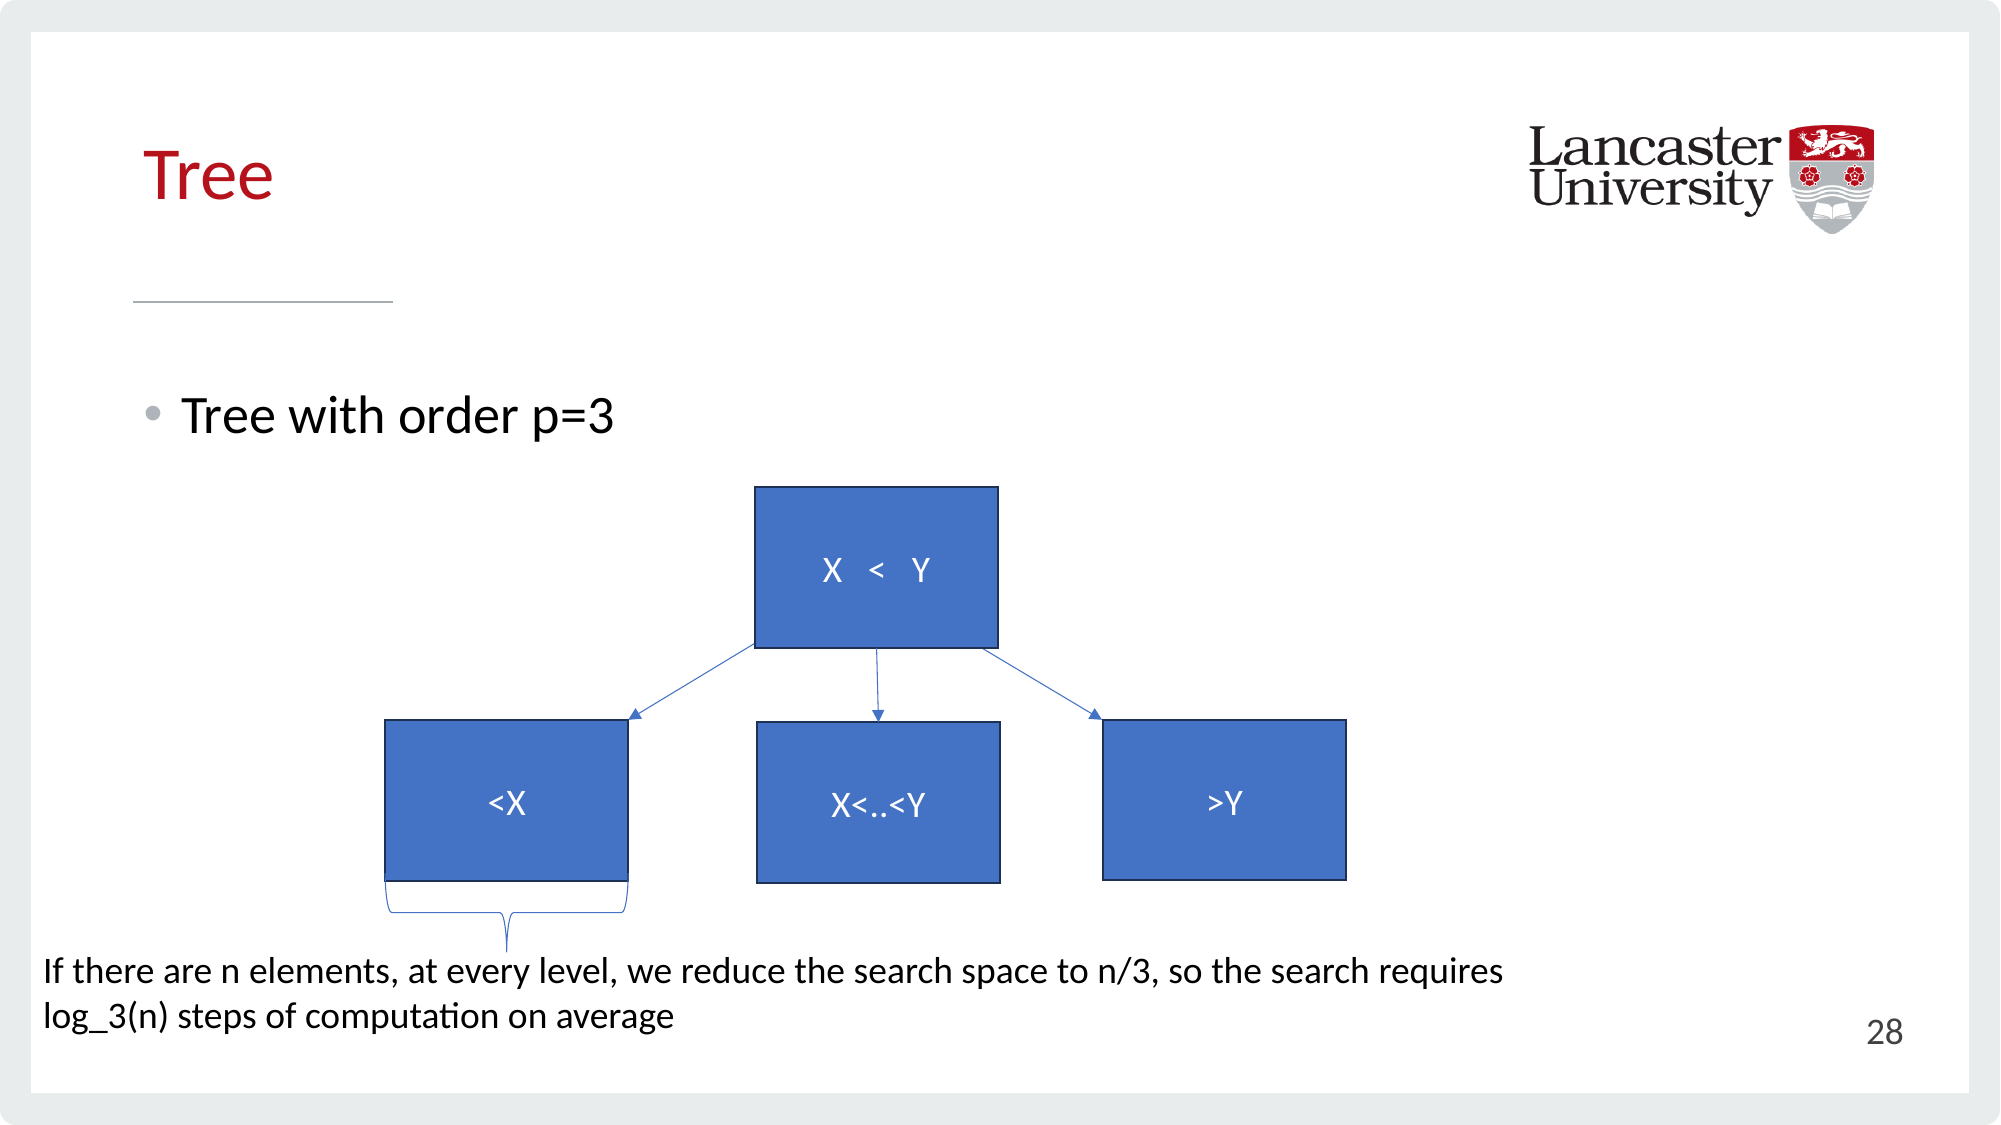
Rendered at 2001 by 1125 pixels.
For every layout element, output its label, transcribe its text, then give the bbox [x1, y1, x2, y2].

text_box If there are n elements, at every level, we reduce the search space to n/3, so the search requires log_3(n) steps of computation on average [28, 938, 1595, 1044]
text_box X < Y [754, 486, 999, 649]
text_box [384, 873, 629, 938]
slide_number 28 [1468, 999, 1919, 1060]
text_box >Y [1102, 719, 1347, 881]
text_box <X [384, 719, 629, 873]
list Tree with order p=3 [128, 379, 1738, 999]
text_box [628, 643, 756, 720]
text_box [975, 644, 1103, 720]
text_box X<..<Y [756, 721, 1001, 884]
title Tree [128, 78, 1482, 279]
